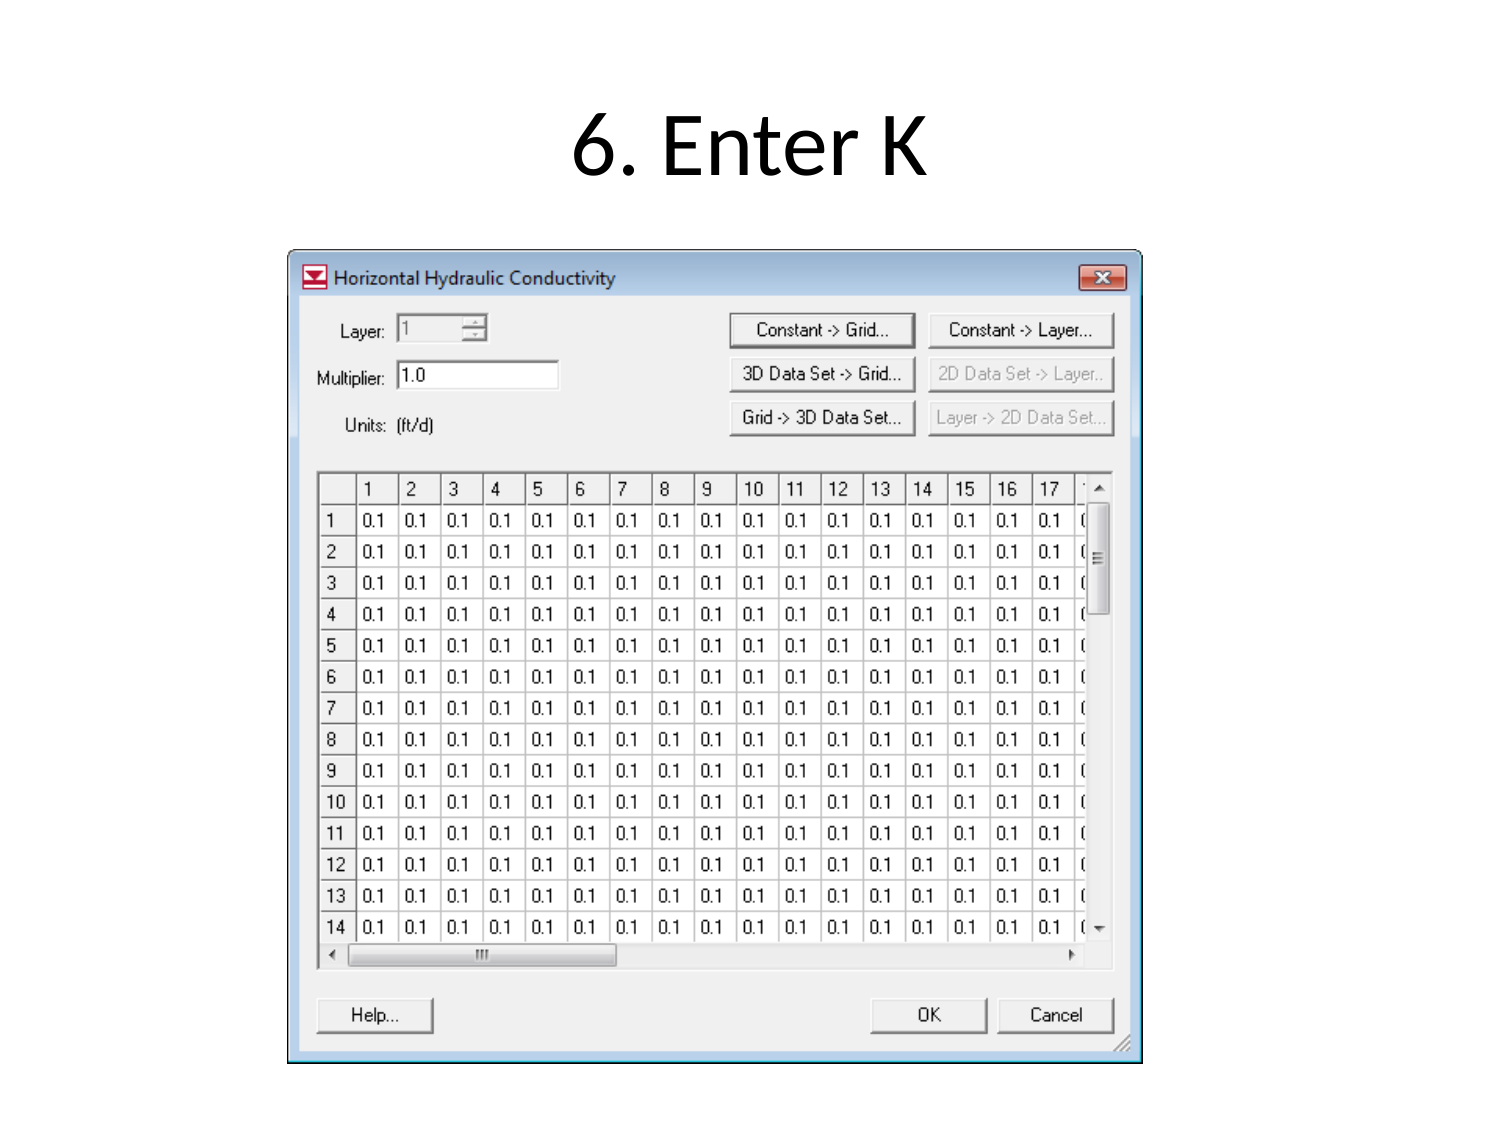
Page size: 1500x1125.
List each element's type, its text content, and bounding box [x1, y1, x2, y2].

title 6. Enter K [75, 45, 1425, 233]
picture [287, 249, 1143, 1065]
